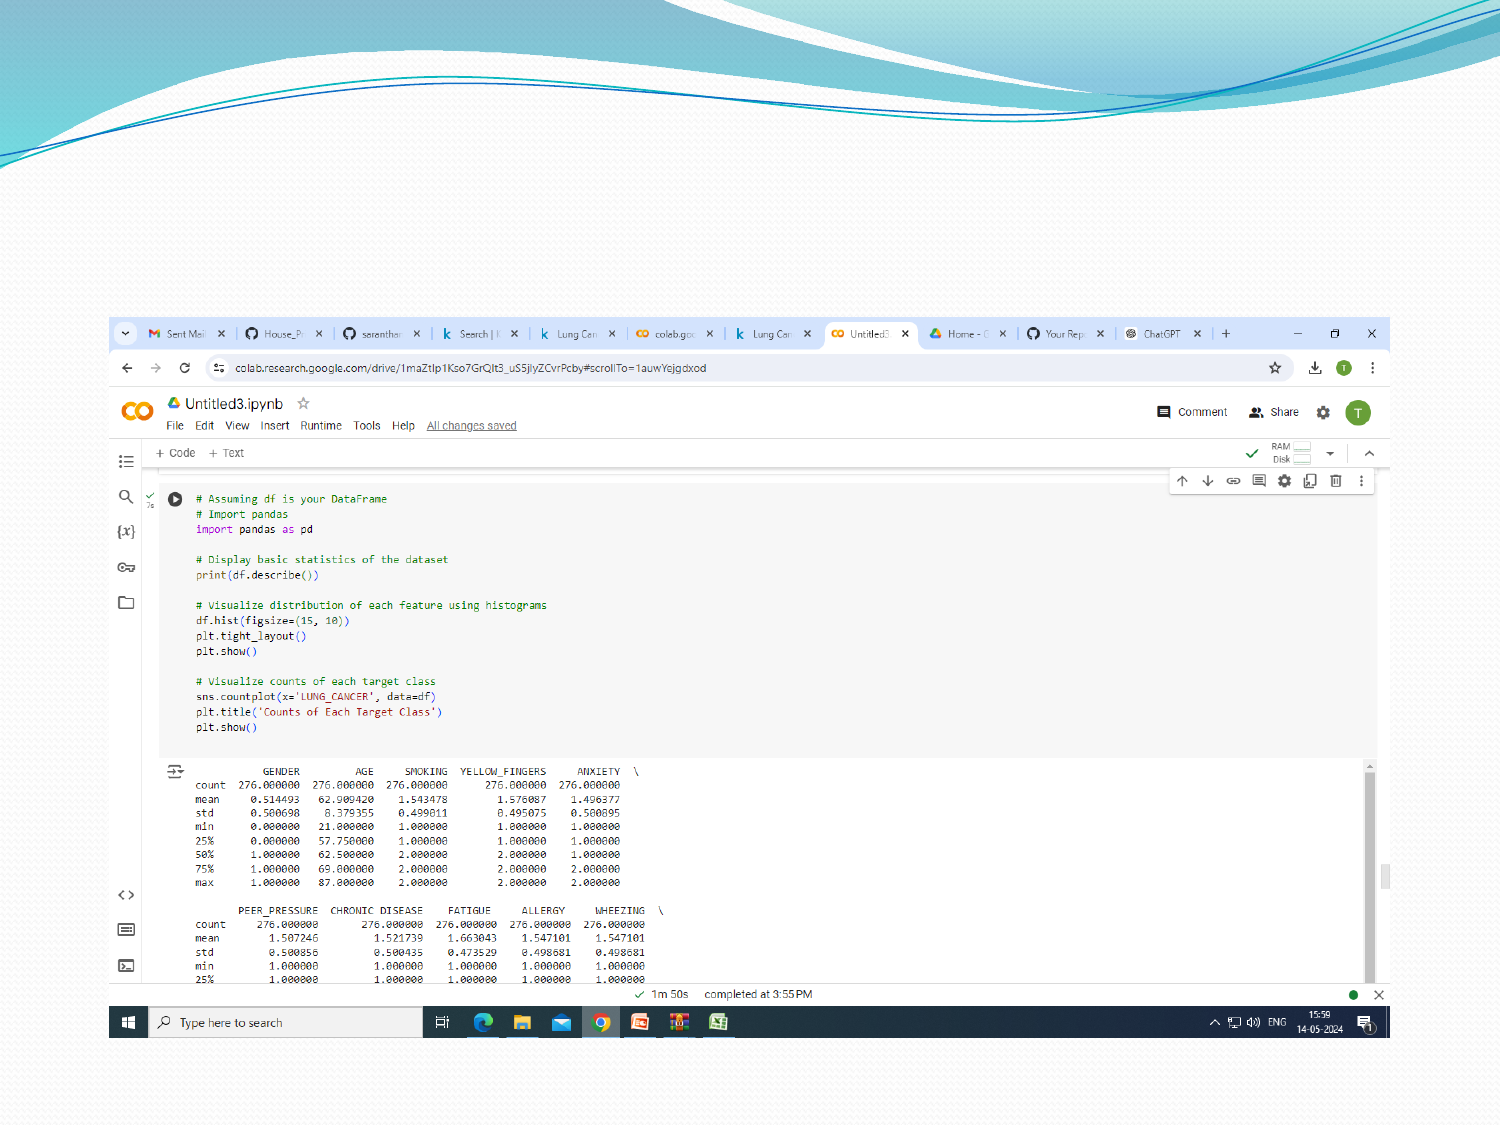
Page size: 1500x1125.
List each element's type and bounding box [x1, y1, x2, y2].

list [109, 317, 1391, 1038]
